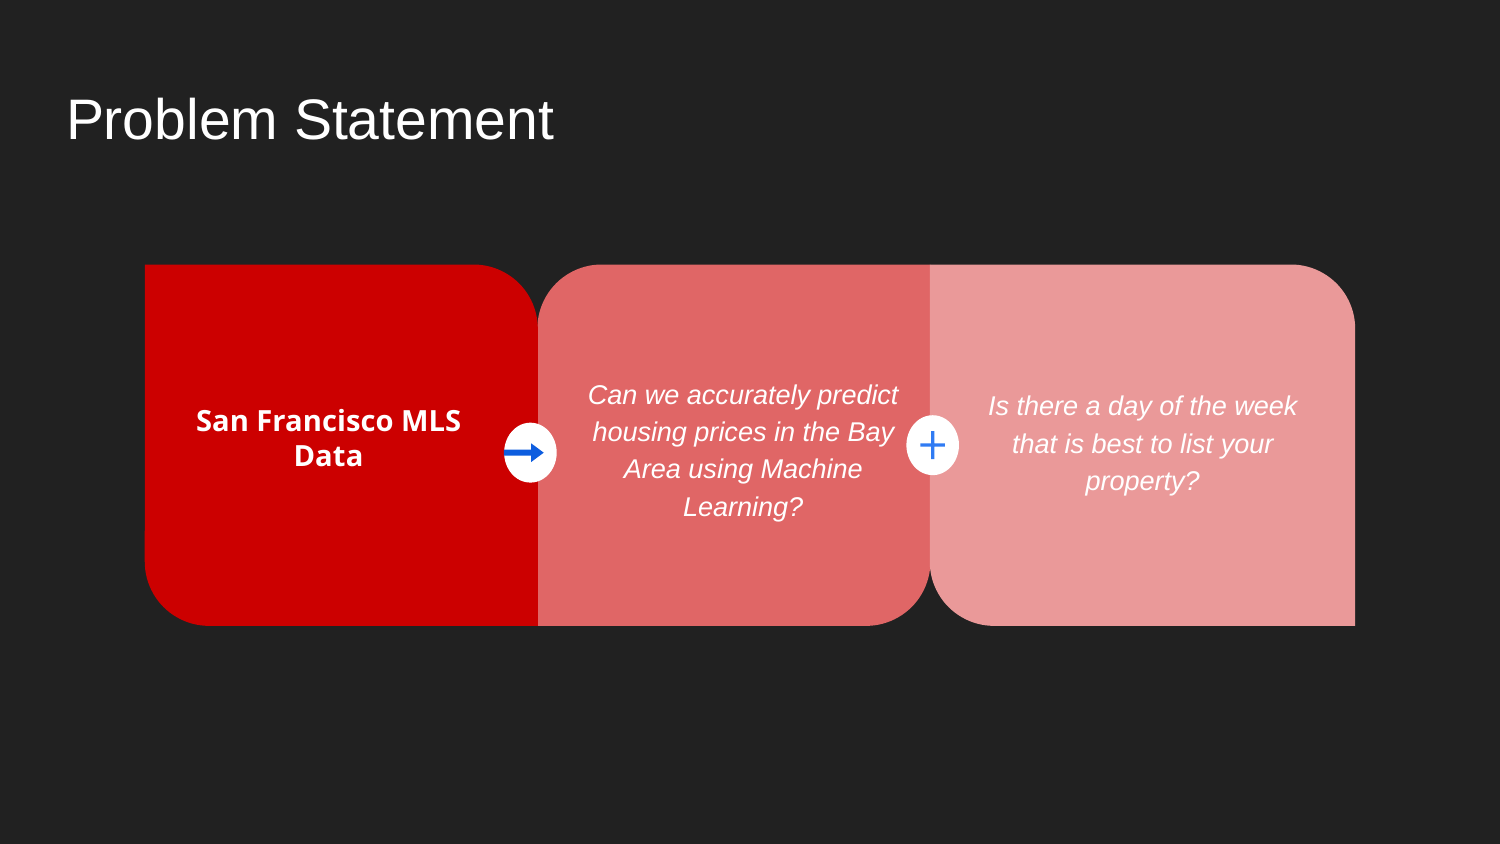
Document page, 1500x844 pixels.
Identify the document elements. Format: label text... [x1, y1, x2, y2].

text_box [503, 422, 557, 483]
title Problem Statement [51, 72, 1449, 167]
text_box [144, 264, 539, 627]
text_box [540, 264, 927, 627]
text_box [906, 414, 960, 476]
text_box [929, 264, 1356, 627]
